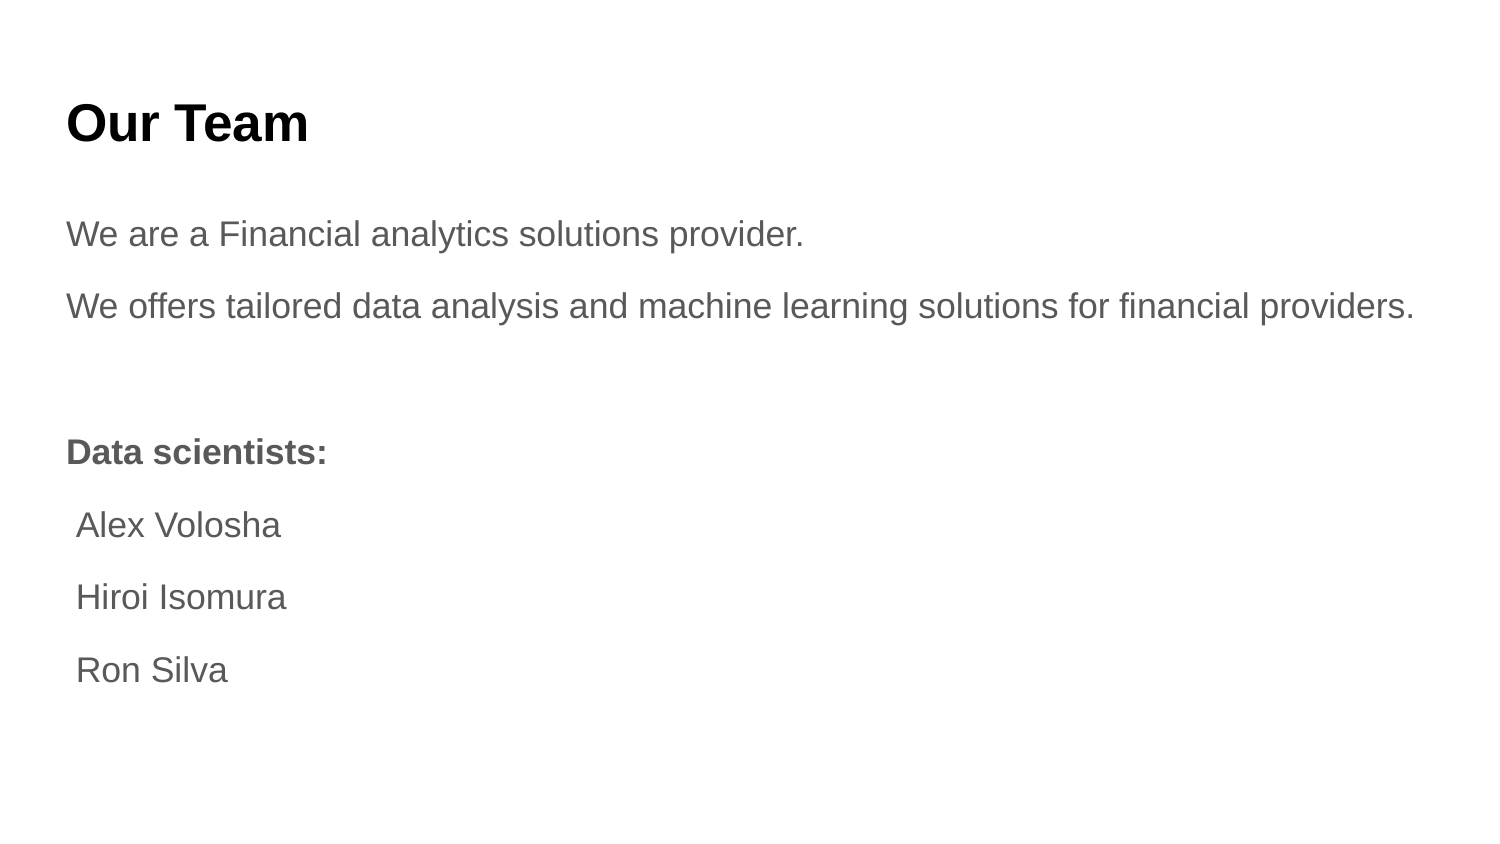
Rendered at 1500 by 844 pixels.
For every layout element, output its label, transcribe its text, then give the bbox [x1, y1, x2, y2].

list We are a Financial analytics solutions provider. We offers tailored data analysis and machine learning solutions for financial providers. Data scientists: Alex Volosha Hiroi Isomura Ron Silva [51, 189, 1449, 750]
title Our Team [51, 72, 1449, 167]
